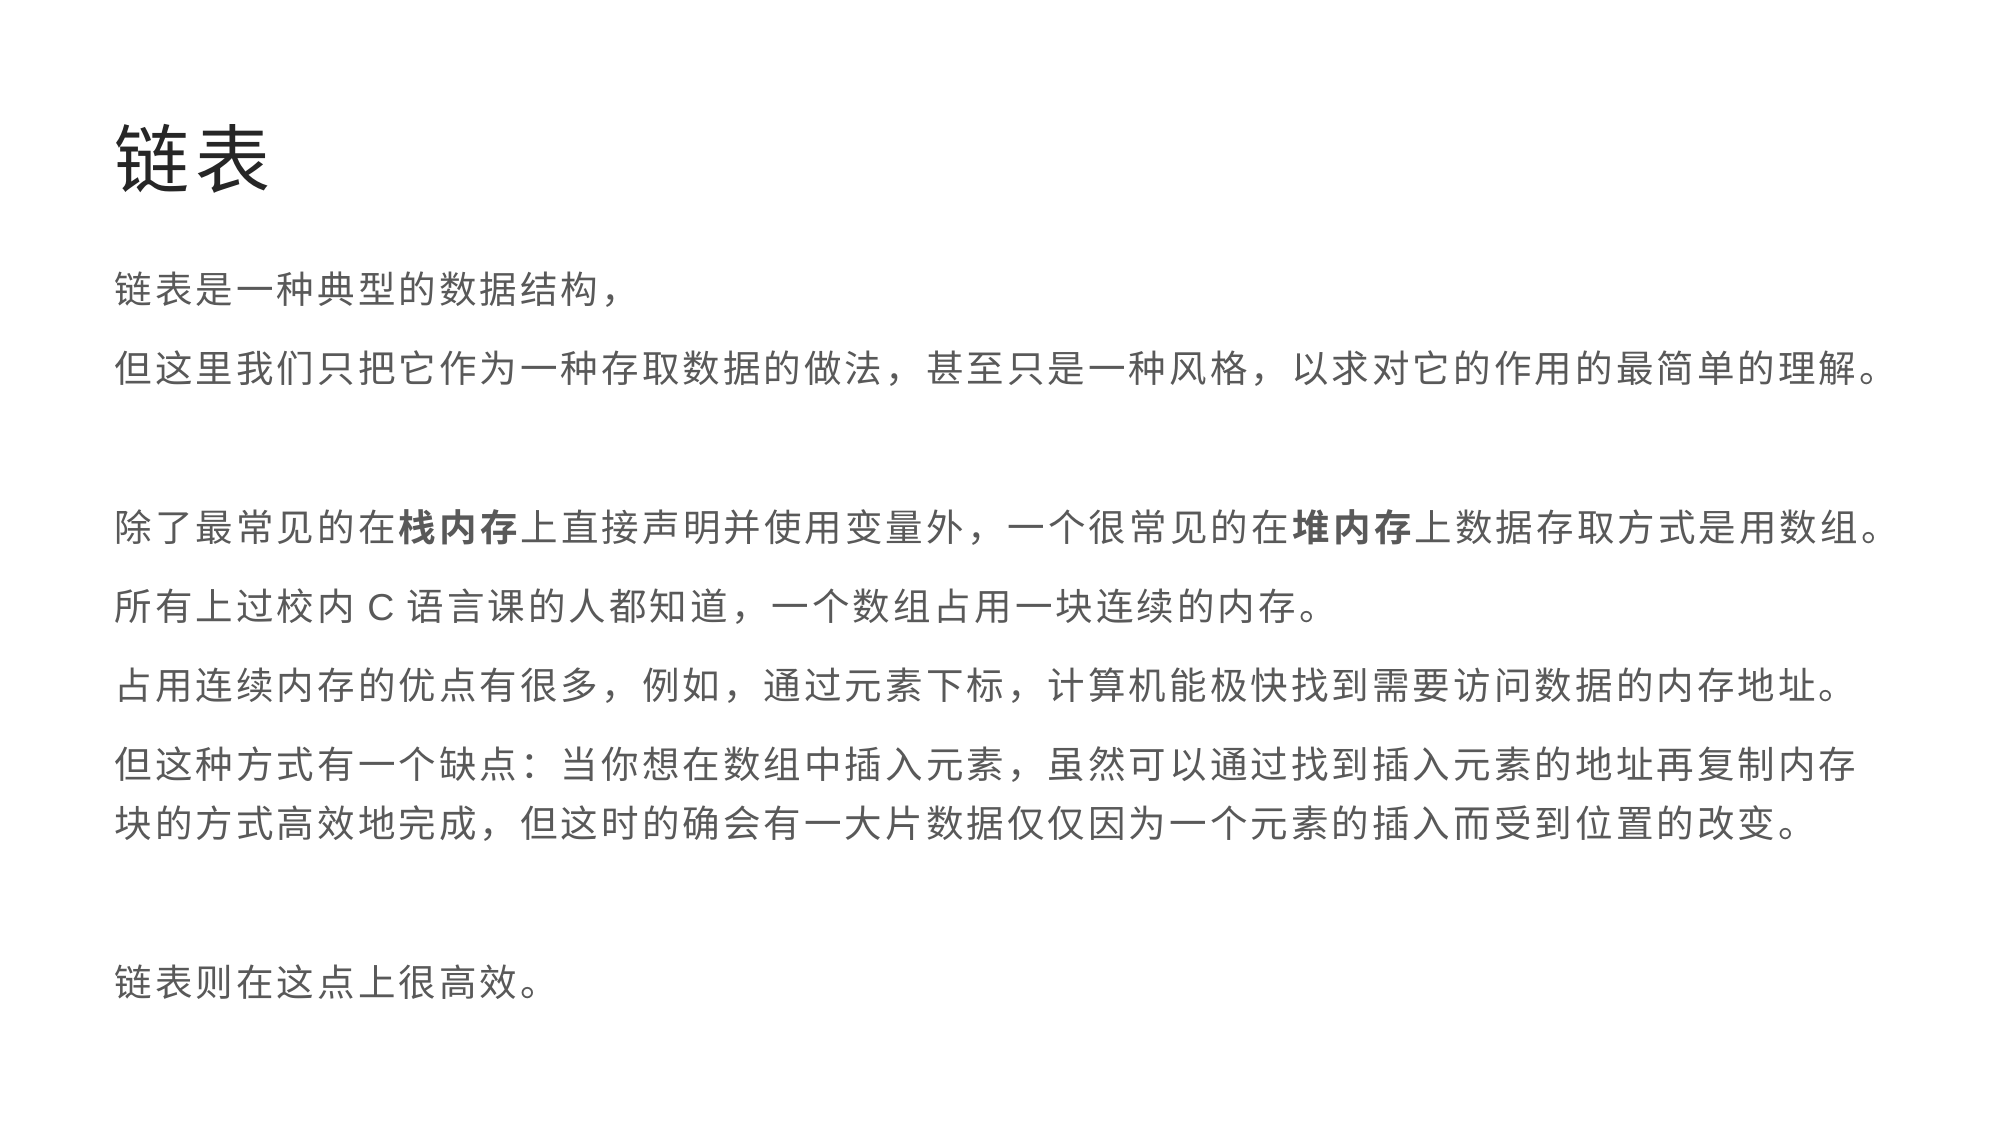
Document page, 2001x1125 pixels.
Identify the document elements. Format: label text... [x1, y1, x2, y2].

title 链表 [99, 99, 1900, 216]
list 链表是一种典型的数据结构， 但这里我们只把它作为一种存取数据的做法，甚至只是一种风格，以求对它的作用的最简单的理解。 除了最常见的在栈内存上直接声明并使用变量外，一个很常见的在堆内存上数据存取方式是用数组。 所有上过校内C语言课的人都知道，一个数组占用一块连续的内存。 占用连续内存的优点有很多，例如，通过元素下标，计算机能极快找到需要访问数据的内存地址。 但这种方式有一个缺点：当你想在数组中插入元素，虽然可以通过找到插入元素的地址再复制内存块的方式高效地完成，但这时的确会有一大片数据仅仅因为一个元素的插入而受到位置的改变。 链表则在这点上很高效。 [99, 244, 1900, 1026]
